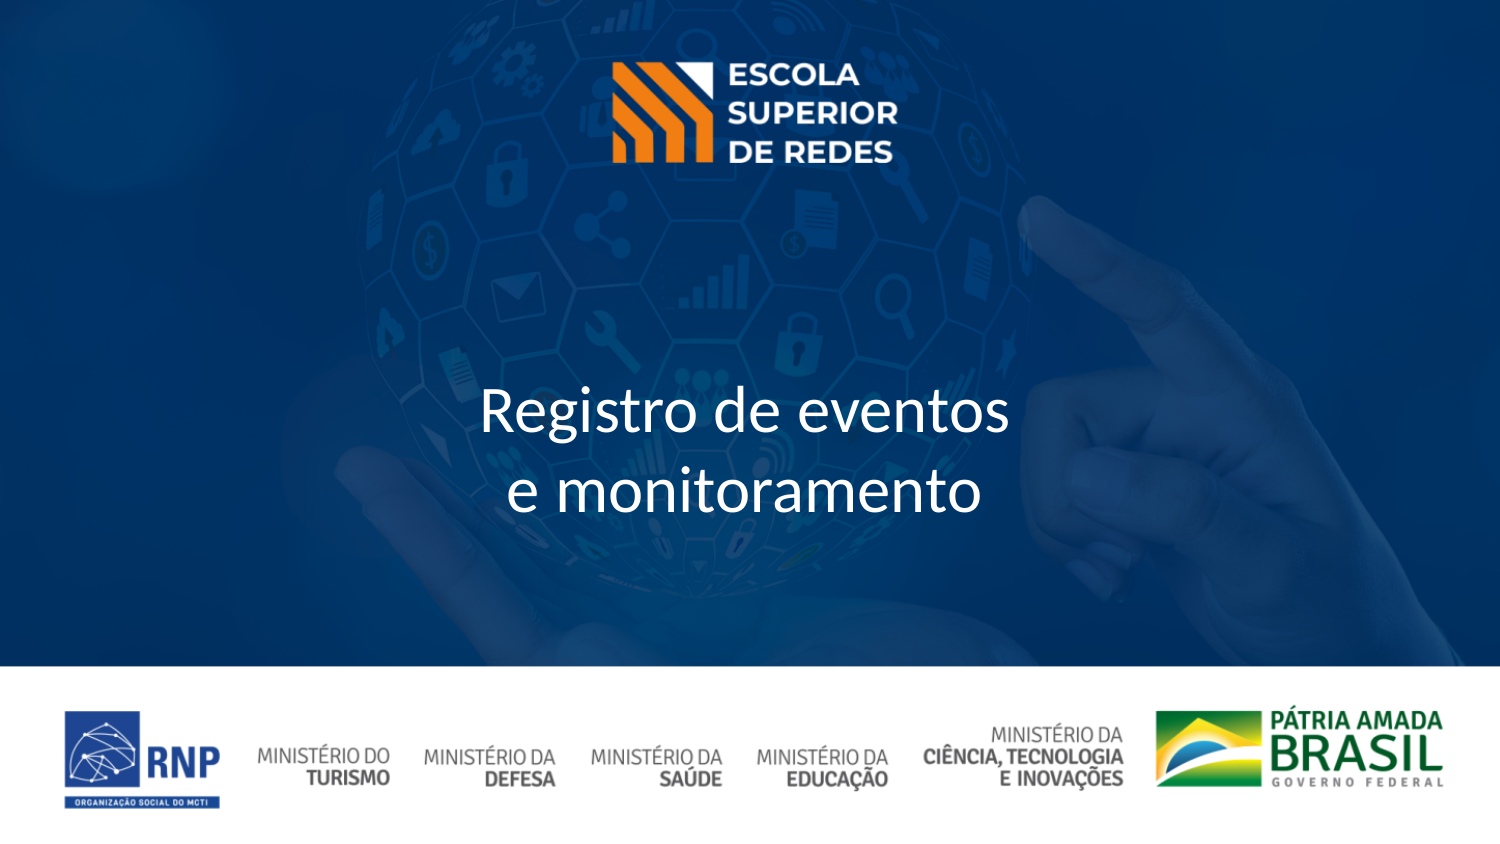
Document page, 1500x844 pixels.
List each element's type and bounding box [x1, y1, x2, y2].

list [0, 0, 1500, 844]
